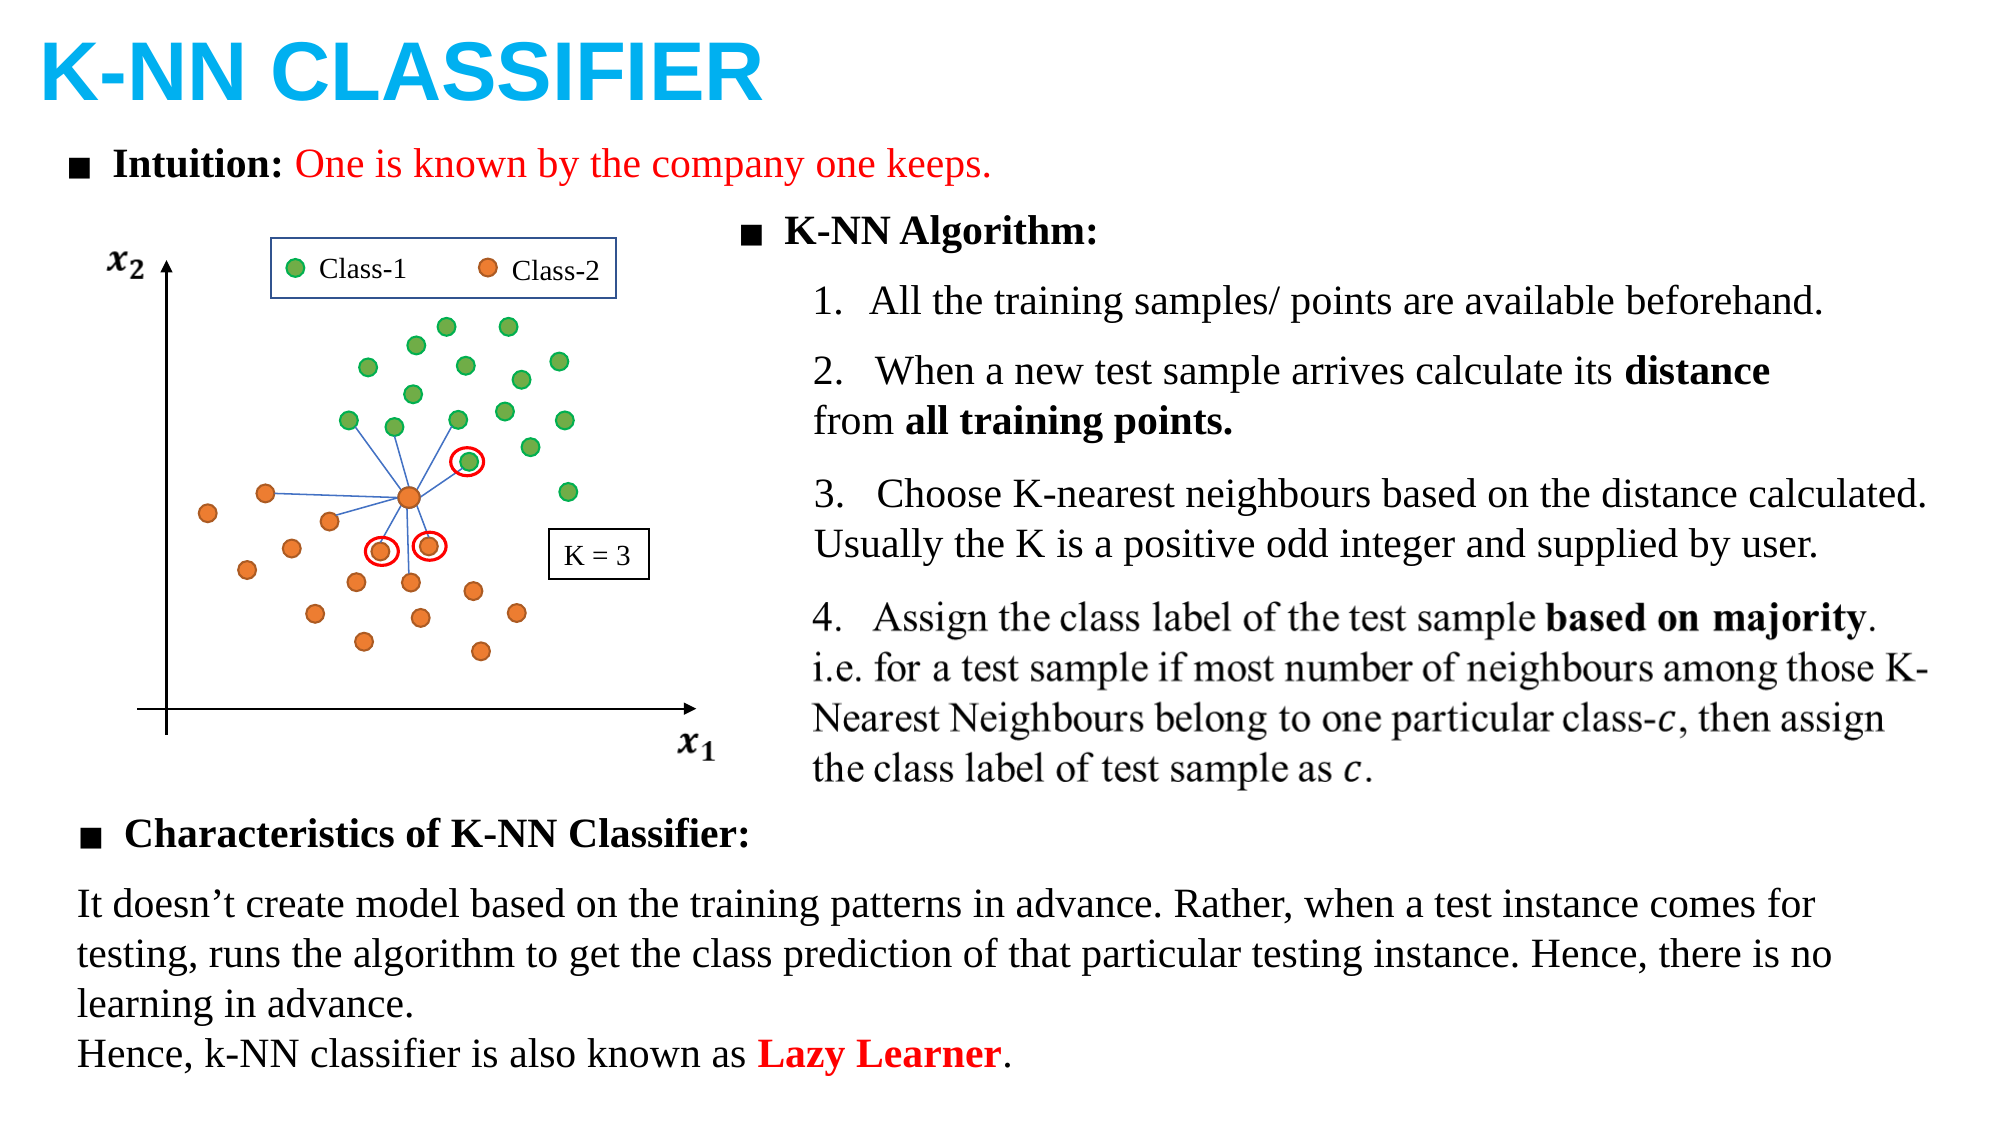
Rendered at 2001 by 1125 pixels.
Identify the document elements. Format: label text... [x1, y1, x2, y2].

text_box [797, 583, 1952, 801]
text_box K-NN CLASSIFIER [24, 9, 1572, 125]
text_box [86, 226, 737, 770]
text_box Intuition: One is known by the company one keeps. [50, 127, 1925, 193]
text_box Characteristics of K-NN Classifier: It doesn’t create model based on the training patterns in advance. Rather, when a test instance comes for testing, runs the algorithm to get the class prediction of that particular testing instance. Hence, there is no learning in advance. Hence, k-NN classifier is also known as Lazy Learner. [61, 798, 1937, 1084]
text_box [274, 425, 464, 574]
text_box 2. When a new test sample arrives calculate its distance from all training points. [797, 335, 1820, 451]
text_box K-NN Algorithm: All the training samples/ points are available beforehand. [722, 195, 1930, 331]
text_box 3. Choose K-nearest neighbours based on the distance calculated. Usually the K is a positive odd integer and supplied by user. [798, 458, 2000, 574]
